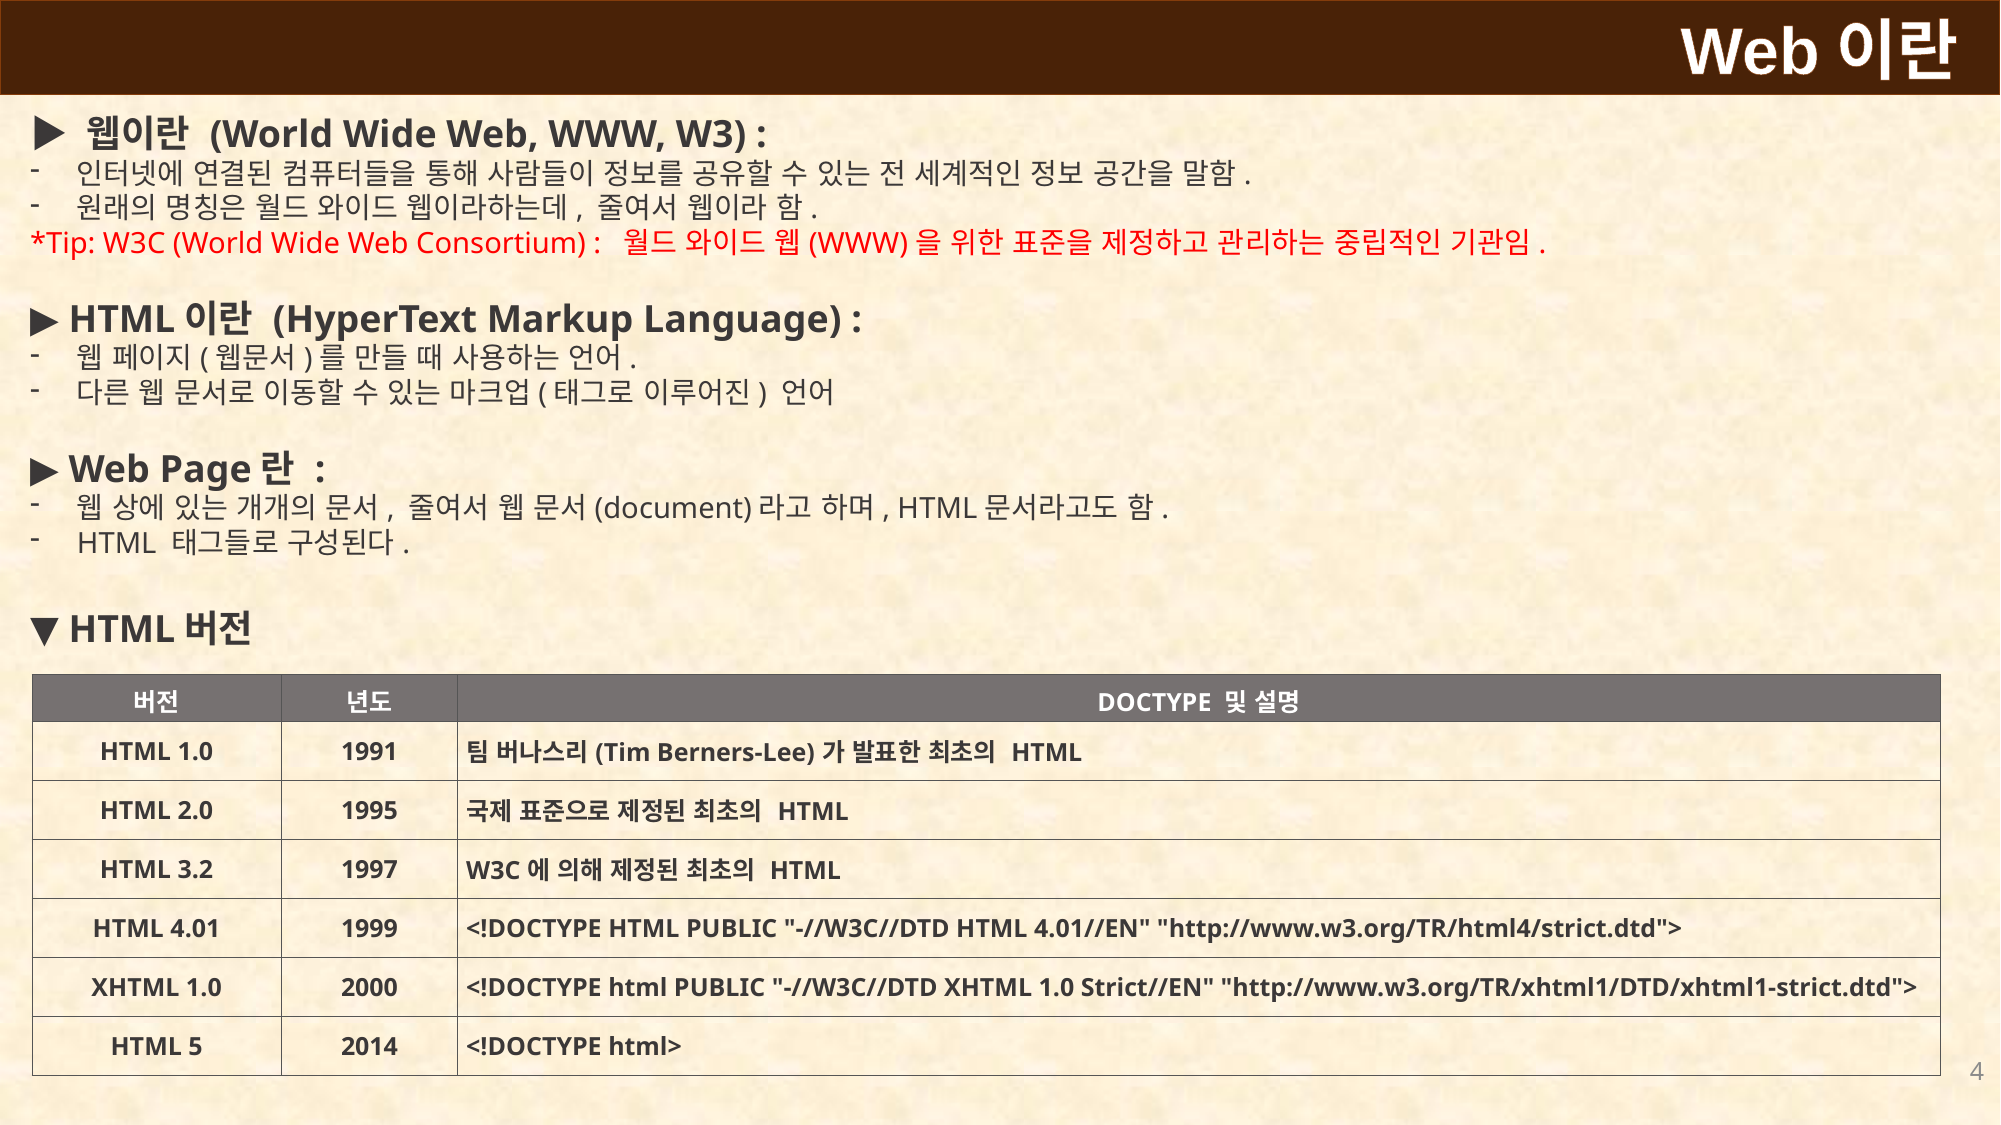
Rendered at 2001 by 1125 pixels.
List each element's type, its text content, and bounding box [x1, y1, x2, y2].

table_cell 2000 [282, 958, 457, 1016]
table_cell W3C에 의해 제정된 최초의 HTML [458, 840, 1940, 898]
table_cell HTML 3.2 [33, 840, 281, 898]
table_cell 1995 [282, 781, 457, 839]
table_header 년도 [282, 675, 457, 721]
text_box ▶ 웹이란 (World Wide Web, WWW, W3) : 인터넷에 연결된 컴퓨터들을 통해 사람들이 정보를 공유할 수 있는 전 세계적인 정보 공간을 말함. 원래의 명칭은 월드 와이드 웹이라하는데, 줄여서 웹이라 함. *Tip: W3C (World Wide Web Consortium) : 월드 와이드 웹(WWW)을 위한 표준을 제정하고 관리하는 중립적인 기관임. ▶ HTML이란 (HyperText Markup Language) : 웹 페이지(웹문서)를 만들 때 사용하는 언어. 다른 웹 문서로 이동할 수 있는 마크업(태그로 이루어진) 언어 ▶ Web Page란 : 웹 상에 있는 개개의 문서, 줄여서 웹 문서(document)라고 하며, HTML문서라고도 함. HTML 태그들로 구성된다. ▼ HTML버전 [15, 102, 1767, 657]
text_box Web이란 [0, 0, 2000, 95]
table_cell HTML 2.0 [33, 781, 281, 839]
table_header 버전 [33, 675, 281, 721]
table_header DOCTYPE 및 설명 [458, 675, 1940, 721]
table_cell 국제 표준으로 제정된 최초의 HTML [458, 781, 1940, 839]
table_cell <!DOCTYPE HTML PUBLIC "-//W3C//DTD HTML 4.01//EN" "http://www.w3.org/TR/html4/strict.dtd"> [458, 899, 1940, 957]
table_cell 1991 [282, 722, 457, 780]
table_cell 팀 버나스리(Tim Berners-Lee)가 발표한 최초의 HTML [458, 722, 1940, 780]
table_cell 1997 [282, 840, 457, 898]
slide_number 4 [1549, 1042, 2000, 1103]
picture [0, 0, 2001, 1125]
table_cell HTML 5 [33, 1017, 281, 1075]
table_cell 1999 [282, 899, 457, 957]
table_cell <!DOCTYPE html> [458, 1017, 1940, 1075]
table_cell 2014 [282, 1017, 457, 1075]
table_cell XHTML 1.0 [33, 958, 281, 1016]
table_cell HTML 4.01 [33, 899, 281, 957]
table_cell <!DOCTYPE html PUBLIC "-//W3C//DTD XHTML 1.0 Strict//EN" "http://www.w3.org/TR/xhtml1/DTD/xhtml1-strict.dtd"> [458, 958, 1940, 1016]
table_cell HTML 1.0 [33, 722, 281, 780]
